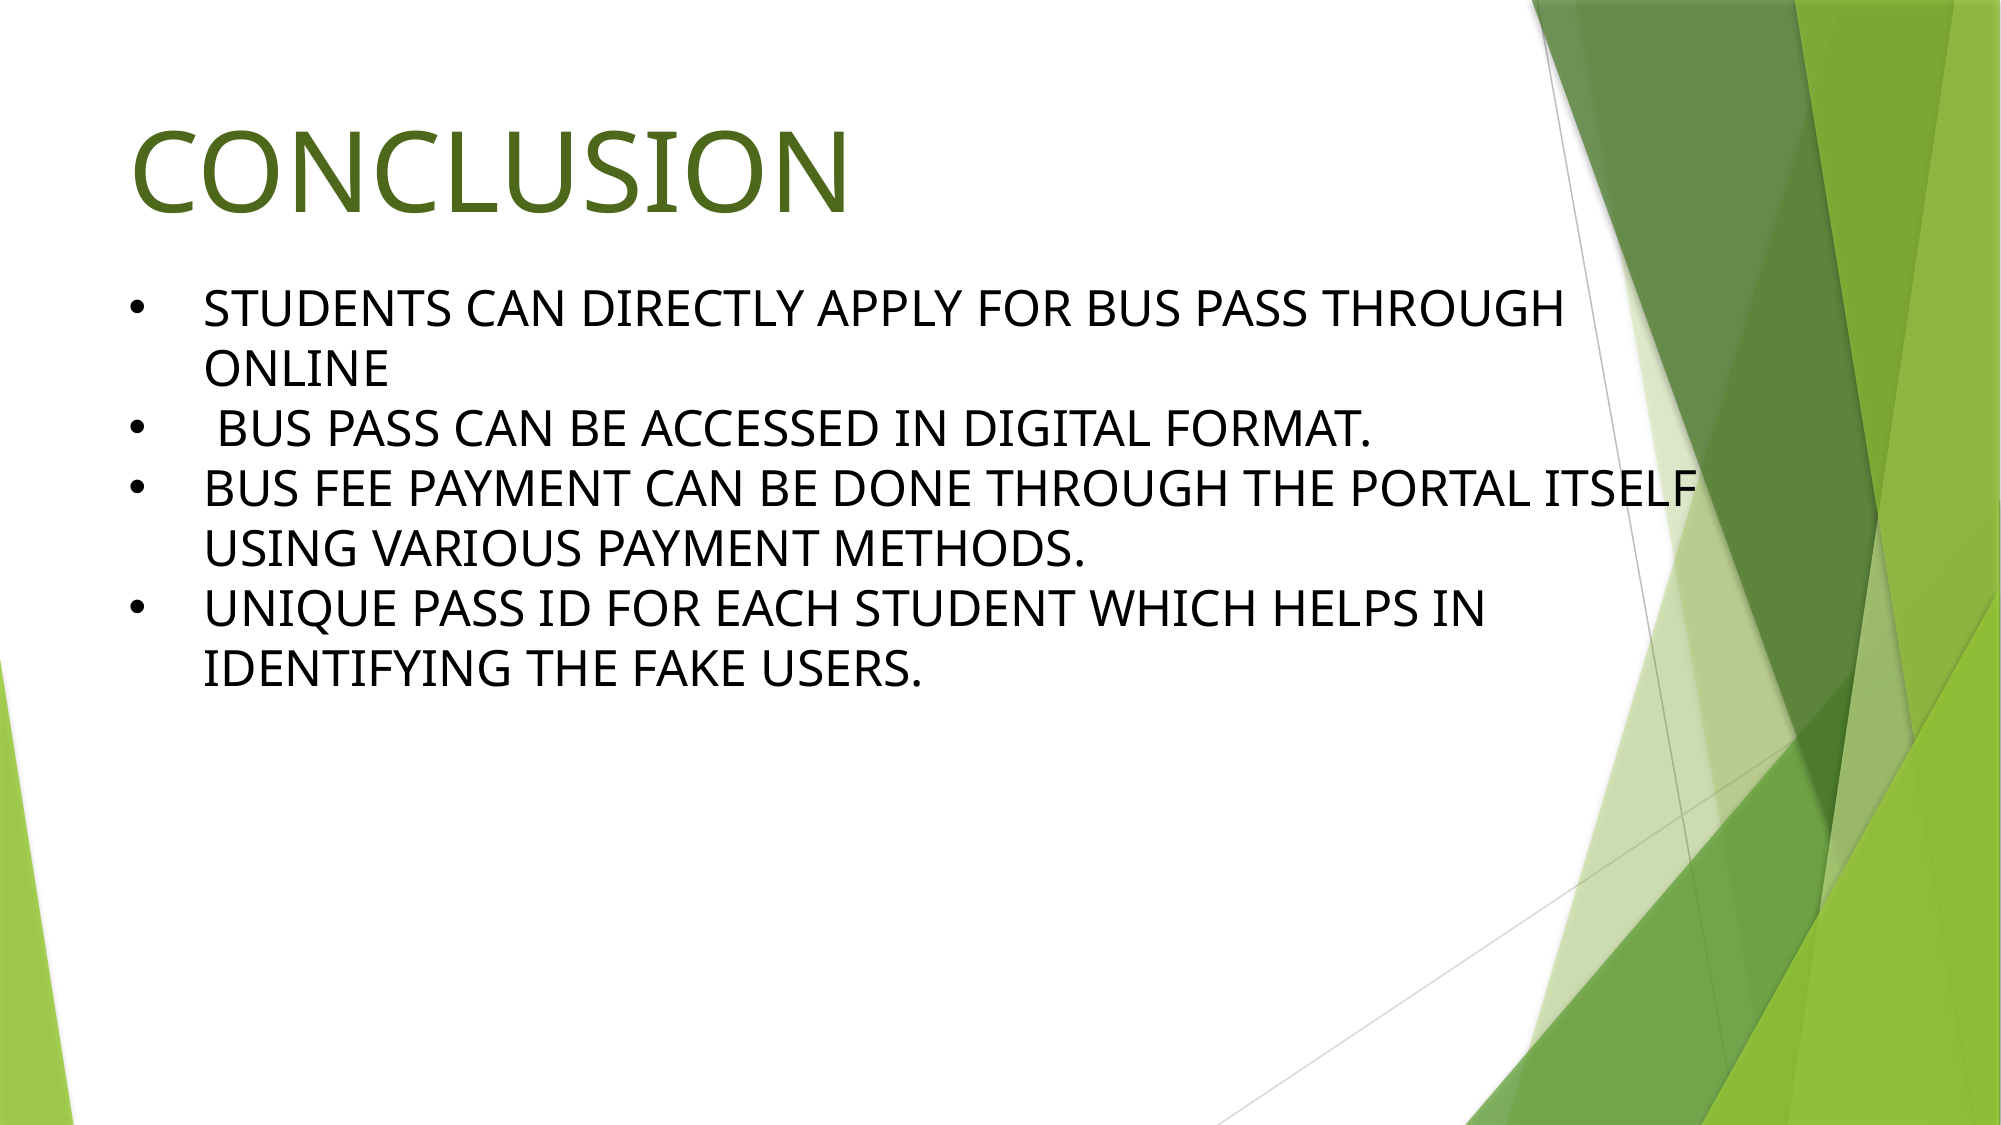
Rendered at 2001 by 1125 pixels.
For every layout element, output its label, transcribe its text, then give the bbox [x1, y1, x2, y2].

text_box CONCLUSION [113, 92, 940, 243]
text_box STUDENTS CAN DIRECTLY APPLY FOR BUS PASS THROUGH ONLINE BUS PASS CAN BE ACCESSED IN DIGITAL FORMAT. BUS FEE PAYMENT CAN BE DONE THROUGH THE PORTAL ITSELF USING VARIOUS PAYMENT METHODS. UNIQUE PASS ID FOR EACH STUDENT WHICH HELPS IN IDENTIFYING THE FAKE USERS. [113, 268, 1734, 824]
